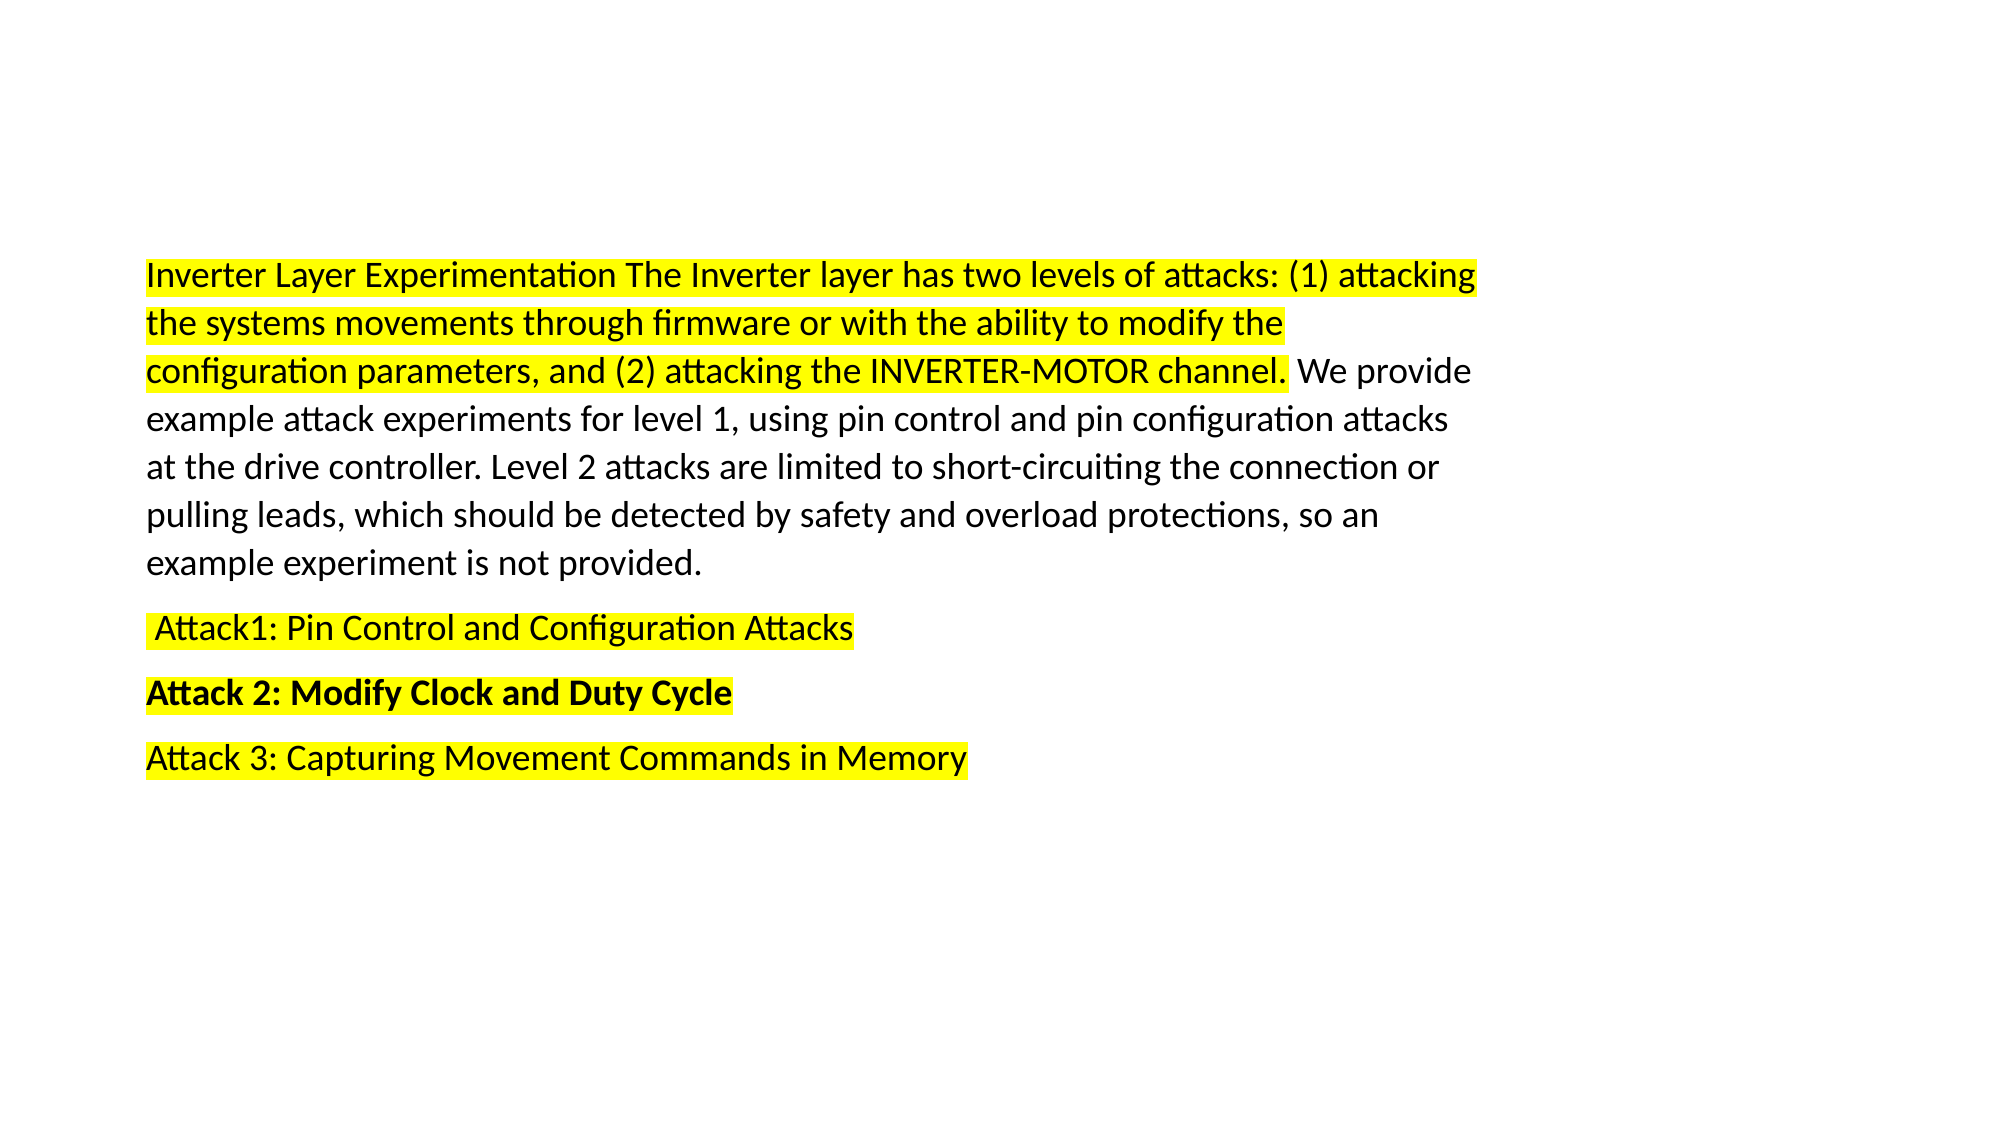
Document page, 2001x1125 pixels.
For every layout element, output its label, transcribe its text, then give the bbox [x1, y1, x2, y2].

text_box Inverter Layer Experimentation The Inverter layer has two levels of attacks: (1) attacking the systems movements through firmware or with the ability to modify the configuration parameters, and (2) attacking the INVERTER-MOTOR channel. We provide example attack experiments for level 1, using pin control and pin configuration attacks at the drive controller. Level 2 attacks are limited to short-circuiting the connection or pulling leads, which should be detected by safety and overload protections, so an example experiment is not provided. Attack1: Pin Control and Configuration Attacks Attack 2: Modify Clock and Duty Cycle Attack 3: Capturing Movement Commands in Memory [131, 238, 1500, 785]
